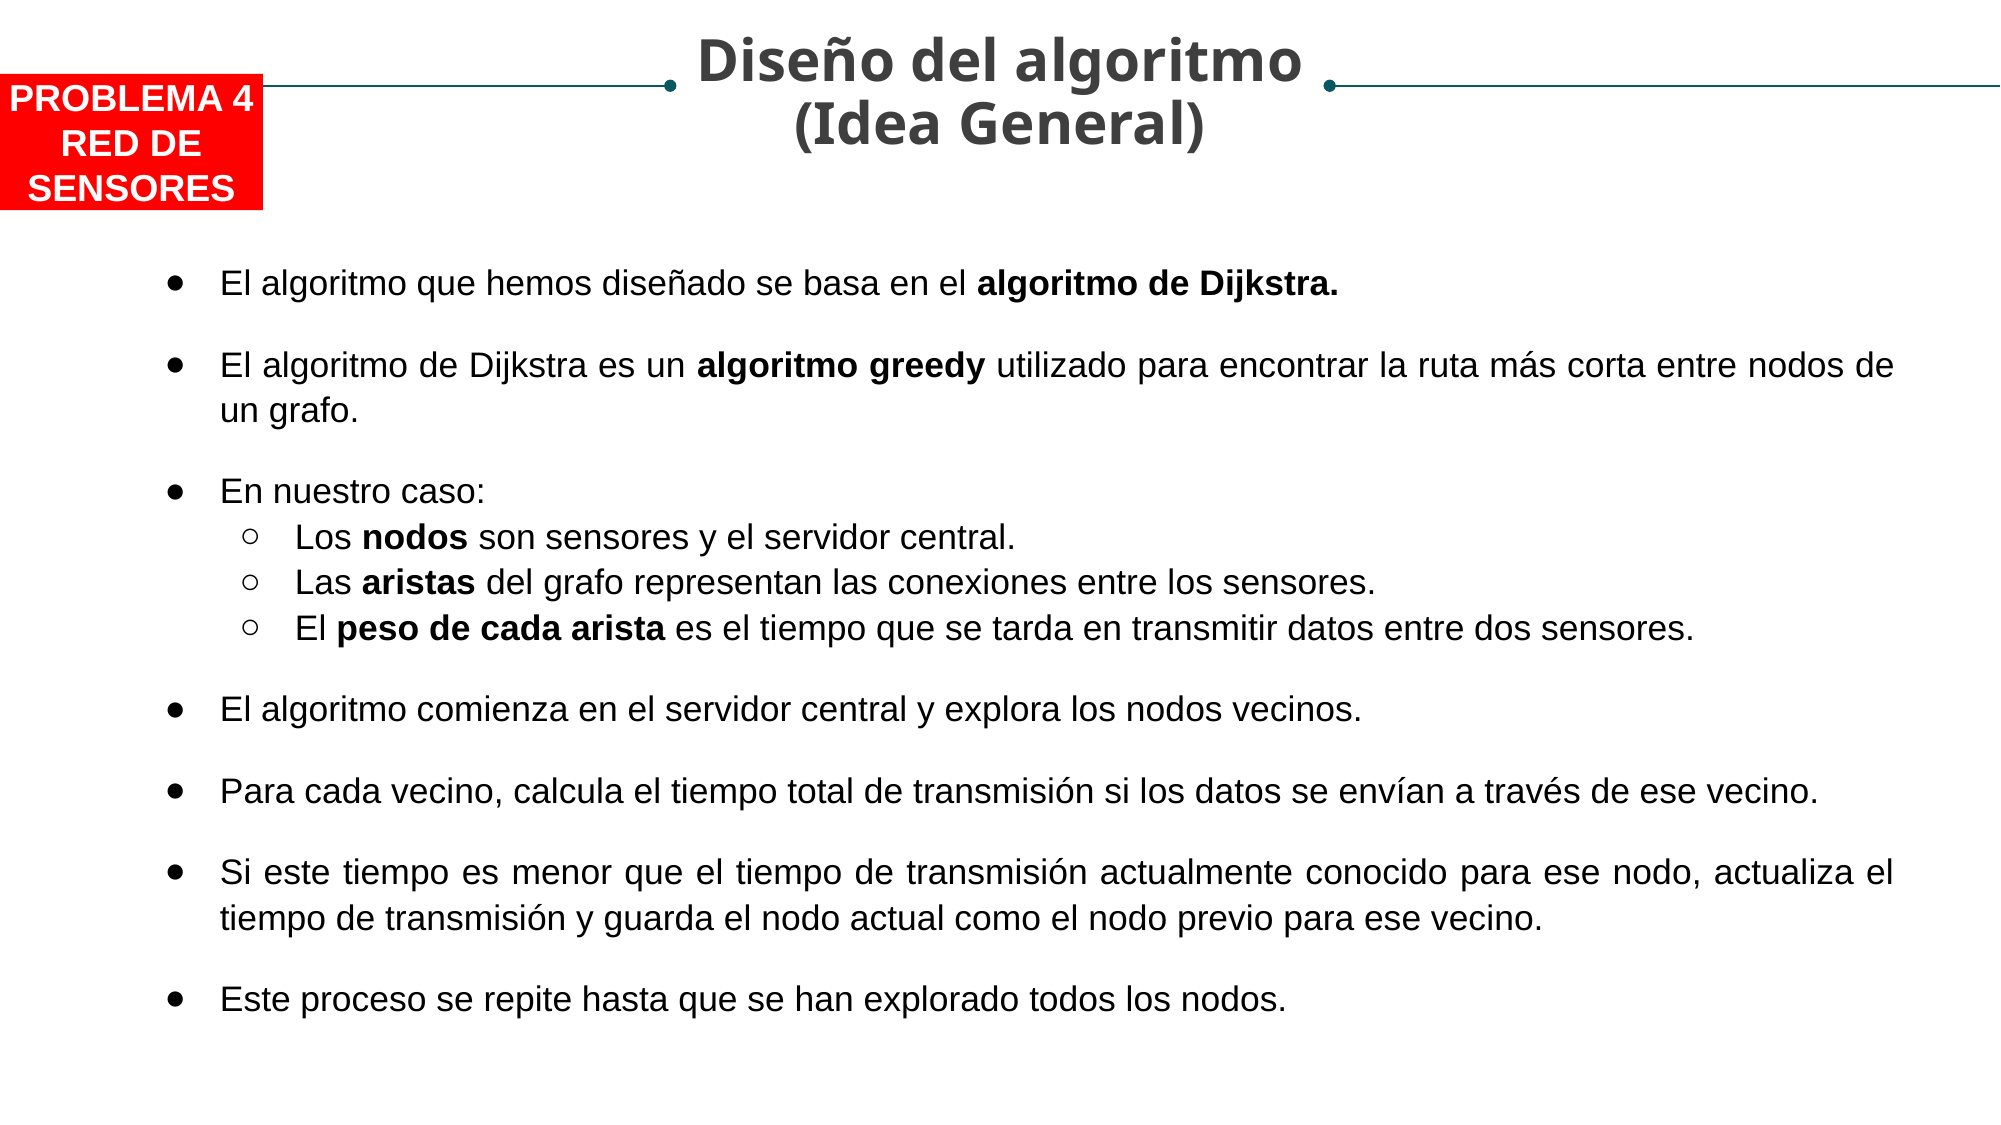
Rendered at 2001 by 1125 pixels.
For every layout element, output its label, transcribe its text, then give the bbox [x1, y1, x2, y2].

text_box PROBLEMA 4 RED DE SENSORES [0, 73, 263, 85]
text_box Diseño del algoritmo (Idea General) [37, 31, 1963, 158]
text_box El algoritmo que hemos diseñado se basa en el algoritmo de Dijkstra. El algoritmo de Dijkstra es un algoritmo greedy utilizado para encontrar la ruta más corta entre nodos de un grafo. En nuestro caso: Los nodos son sensores y el servidor central. Las aristas del grafo representan las conexiones entre los sensores. El peso de cada arista es el tiempo que se tarda en transmitir datos entre dos sensores. El algoritmo comienza en el servidor central y explora los nodos vecinos. Para cada vecino, calcula el tiempo total de transmisión si los datos se envían a través de ese vecino. Si este tiempo es menor que el tiempo de transmisión actualmente conocido para ese nodo, actualiza el tiempo de transmisión y guarda el nodo actual como el nodo previo para ese vecino. Este proceso se repite hasta que se han explorado todos los nodos. [129, 242, 1911, 1057]
text_box PROBLEMA 4 RED DE SENSORES [0, 93, 263, 211]
